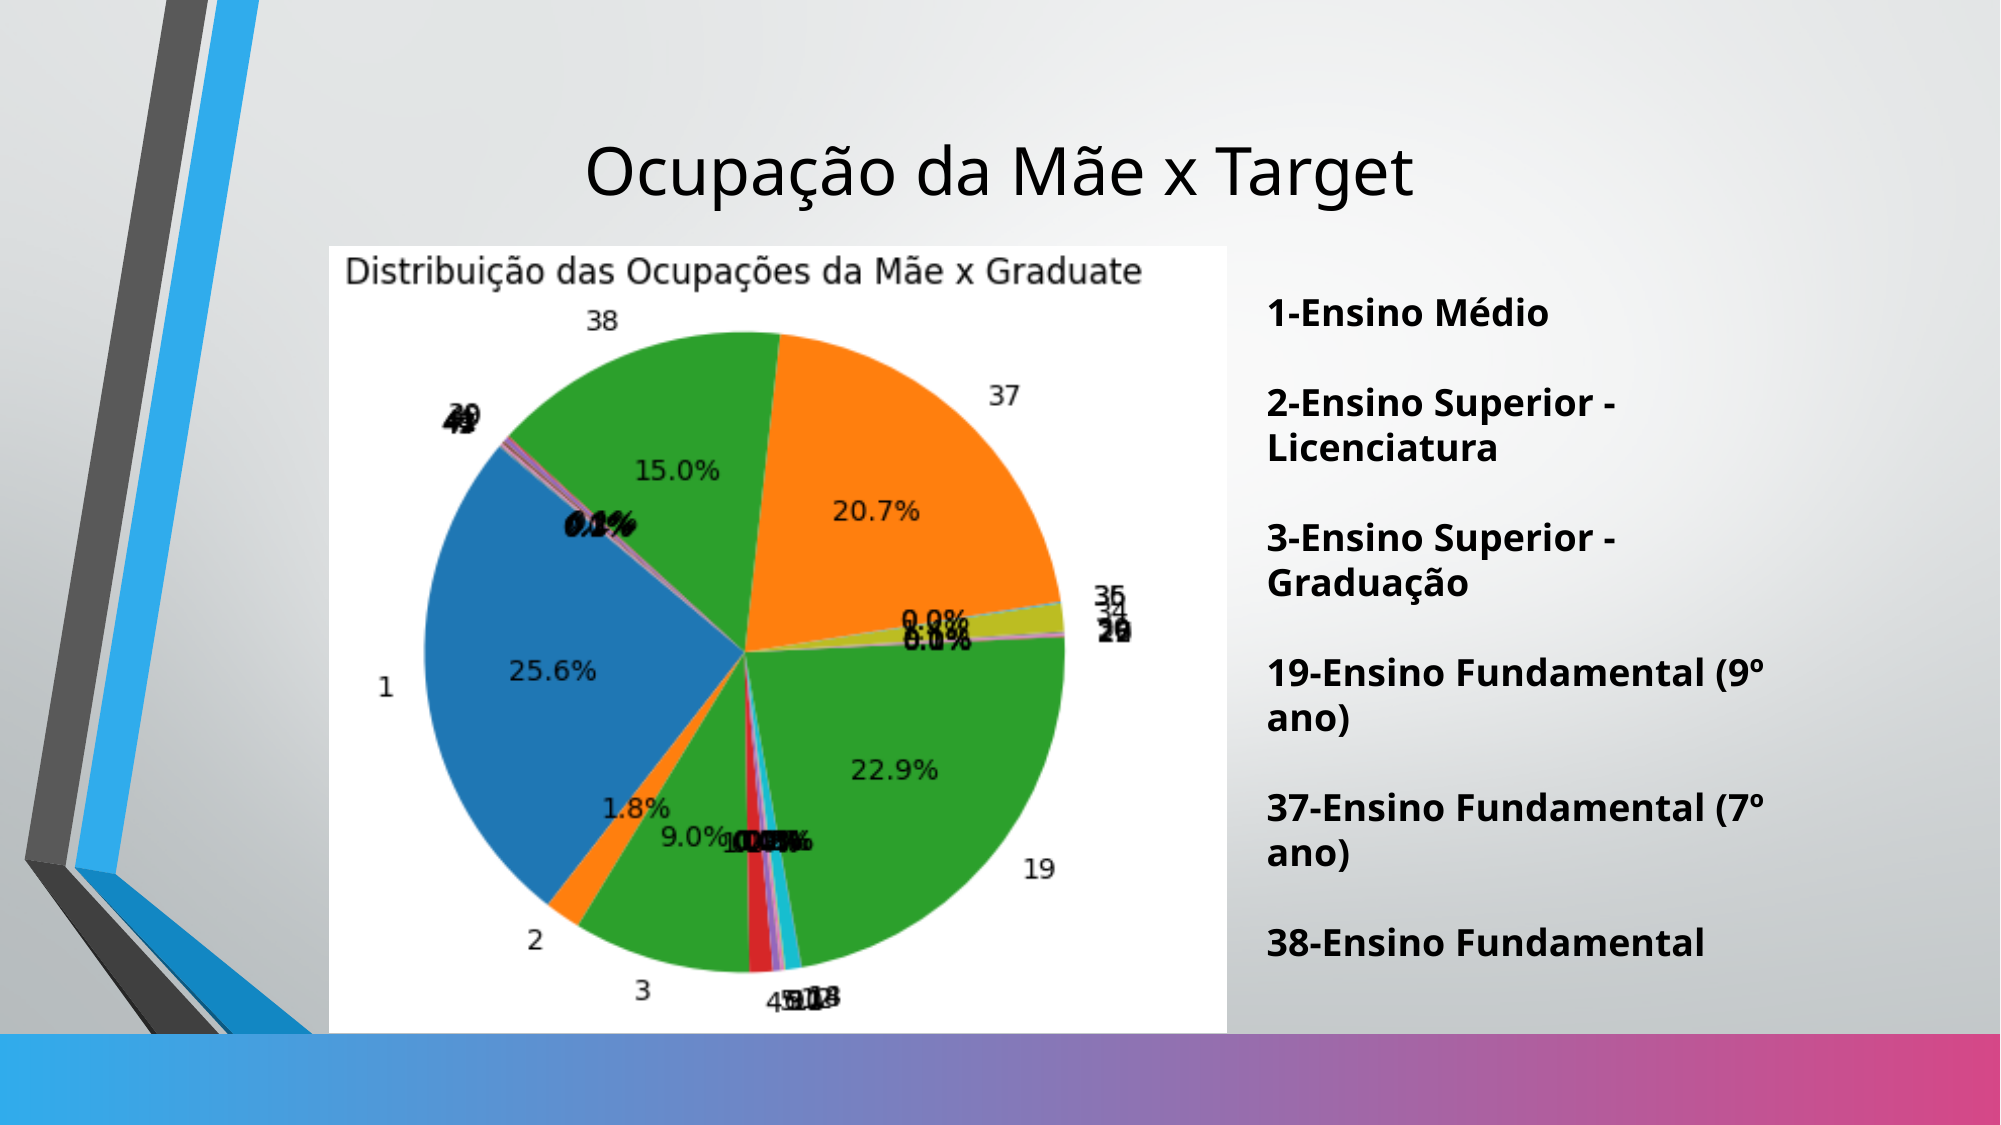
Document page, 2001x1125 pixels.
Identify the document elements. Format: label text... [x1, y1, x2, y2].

picture [329, 246, 1228, 1034]
text_box 1-Ensino Médio 2-Ensino Superior - Licenciatura 3-Ensino Superior - Graduação 19-Ensino Fundamental (9º ano) 37-Ensino Fundamental (7º ano) 38-Ensino Fundamental [1251, 281, 1807, 972]
text_box [0, 1033, 2000, 1125]
title Ocupação da Mãe x Target [137, 60, 1863, 278]
